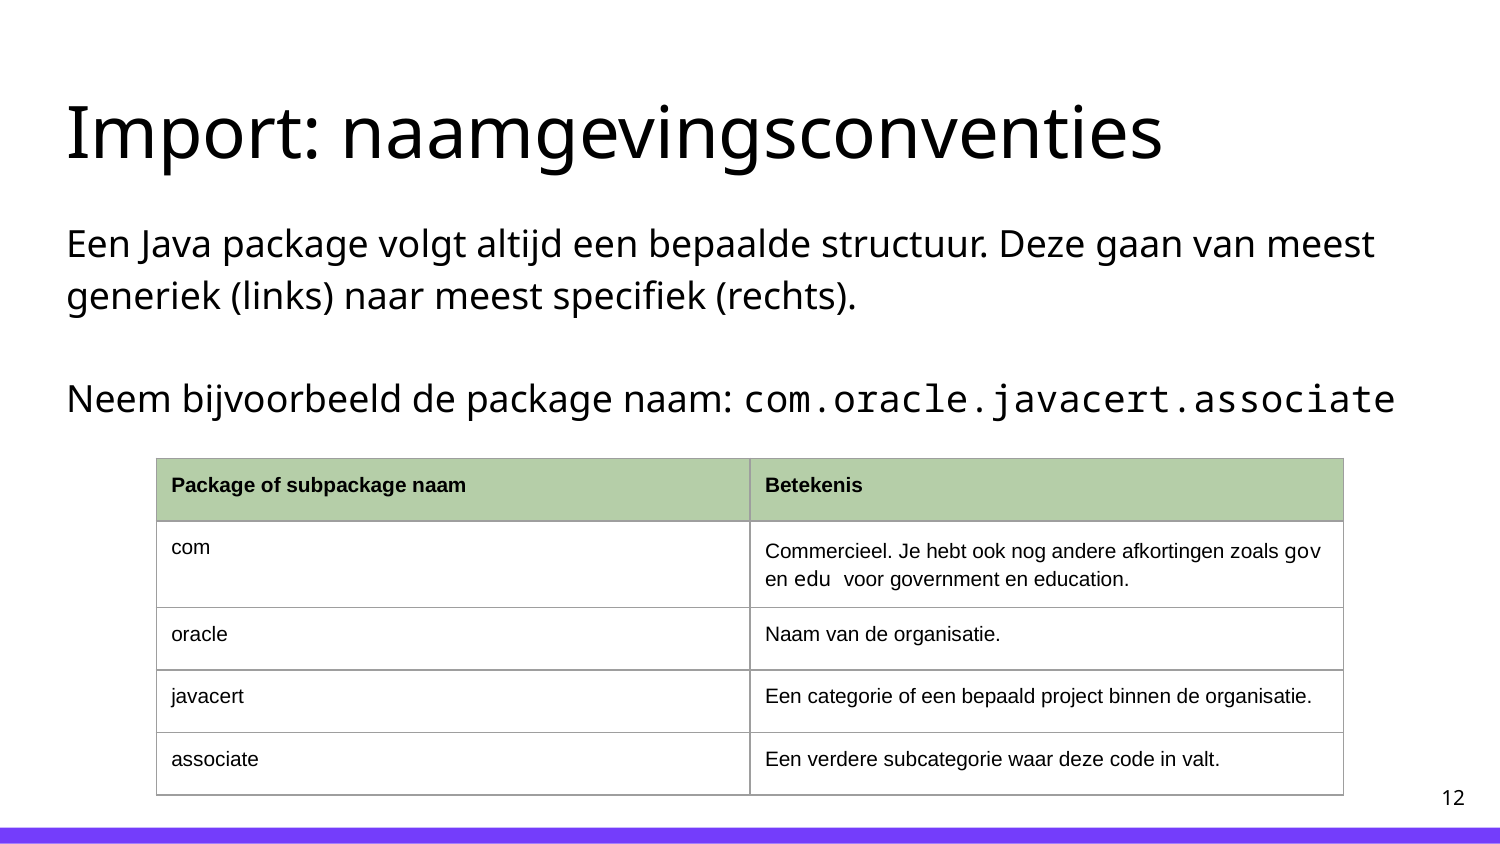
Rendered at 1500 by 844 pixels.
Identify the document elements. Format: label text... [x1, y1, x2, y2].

table_cell associate [157, 733, 749, 794]
slide_number ‹#› [1389, 764, 1480, 830]
table_cell Een categorie of een bepaald project binnen de organisatie. [751, 671, 1343, 732]
table_header Package of subpackage naam [157, 459, 749, 520]
table_cell Commercieel. Je hebt ook nog andere afkortingen zoals gov en edu voor government en education. [751, 522, 1343, 607]
list Een Java package volgt altijd een bepaalde structuur. Deze gaan van meest generiek (links) naar meest specifiek (rechts). Neem bijvoorbeeld de package naam: com.oracle.javacert.associate [51, 198, 1449, 749]
table_cell Naam van de organisatie. [751, 608, 1343, 669]
table_cell Een verdere subcategorie waar deze code in valt. [751, 733, 1343, 794]
table_header Betekenis [751, 459, 1343, 520]
table_cell oracle [157, 608, 749, 669]
title Import: naamgevingsconventies [51, 51, 1449, 189]
table_cell com [157, 522, 749, 607]
table_cell javacert [157, 671, 749, 732]
